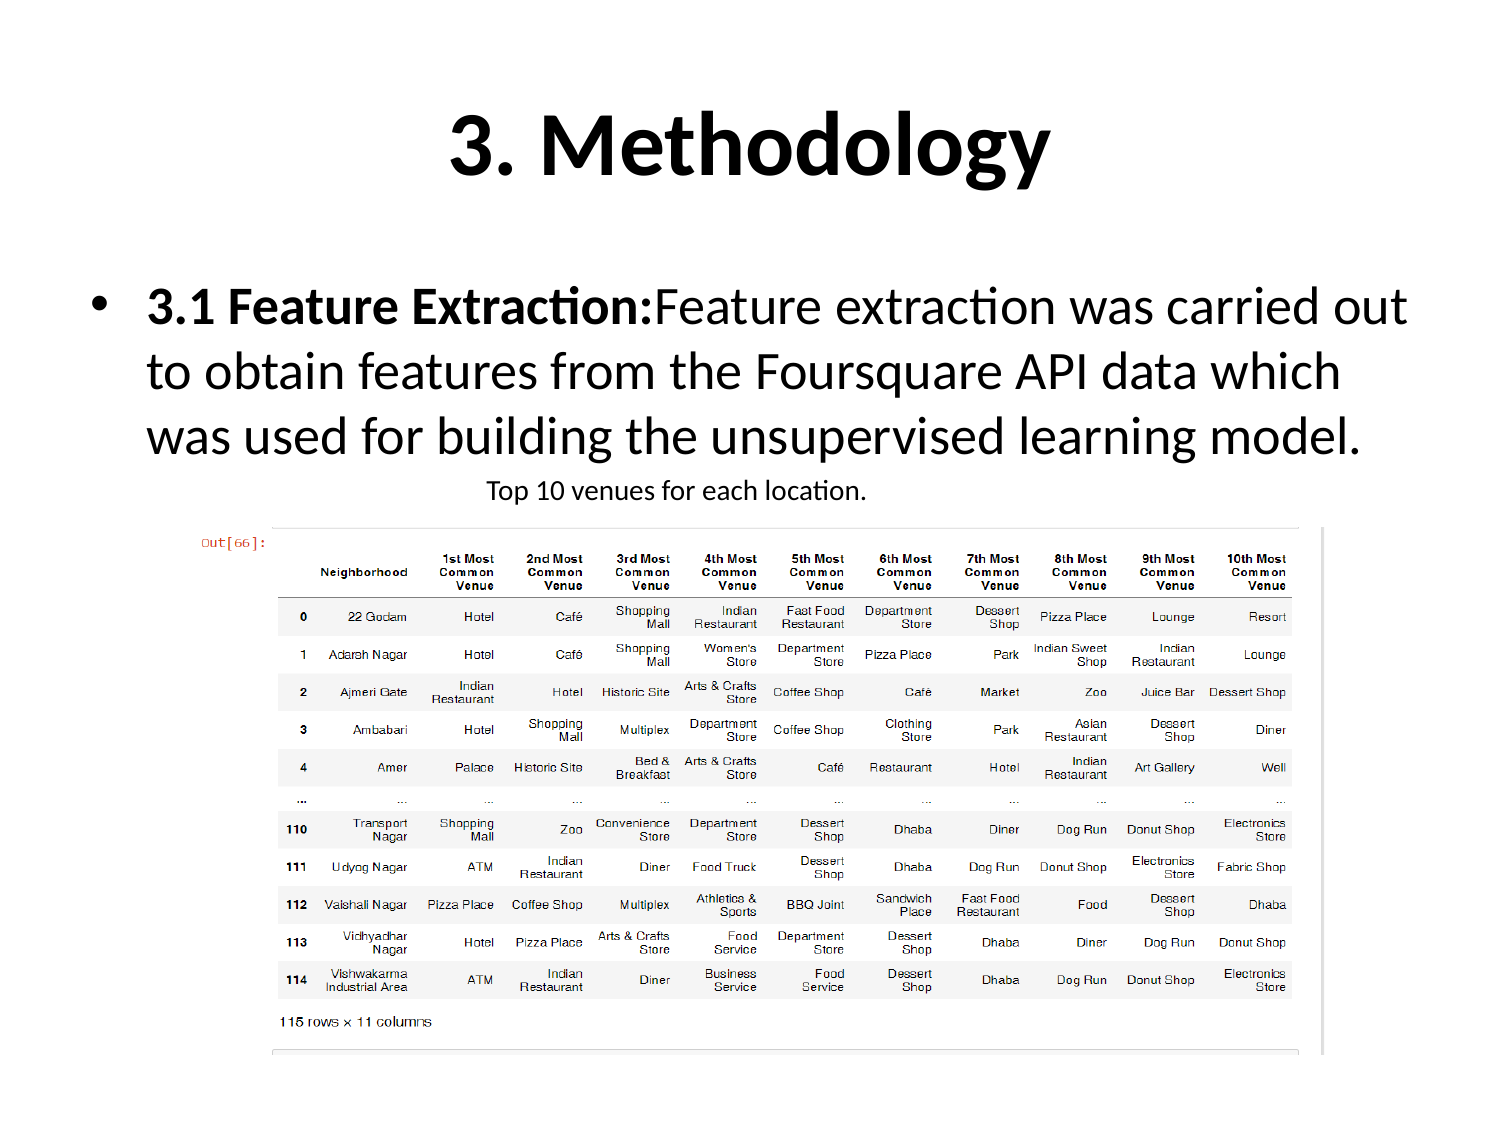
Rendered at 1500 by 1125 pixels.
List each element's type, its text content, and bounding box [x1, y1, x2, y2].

list 3.1 Feature Extraction:Feature extraction was carried out to obtain features from the Foursquare API data which was used for building the unsupervised learning model. Top 10 venues for each location. [75, 262, 1425, 1005]
title 3. Methodology [75, 45, 1425, 233]
picture [187, 527, 1325, 1055]
